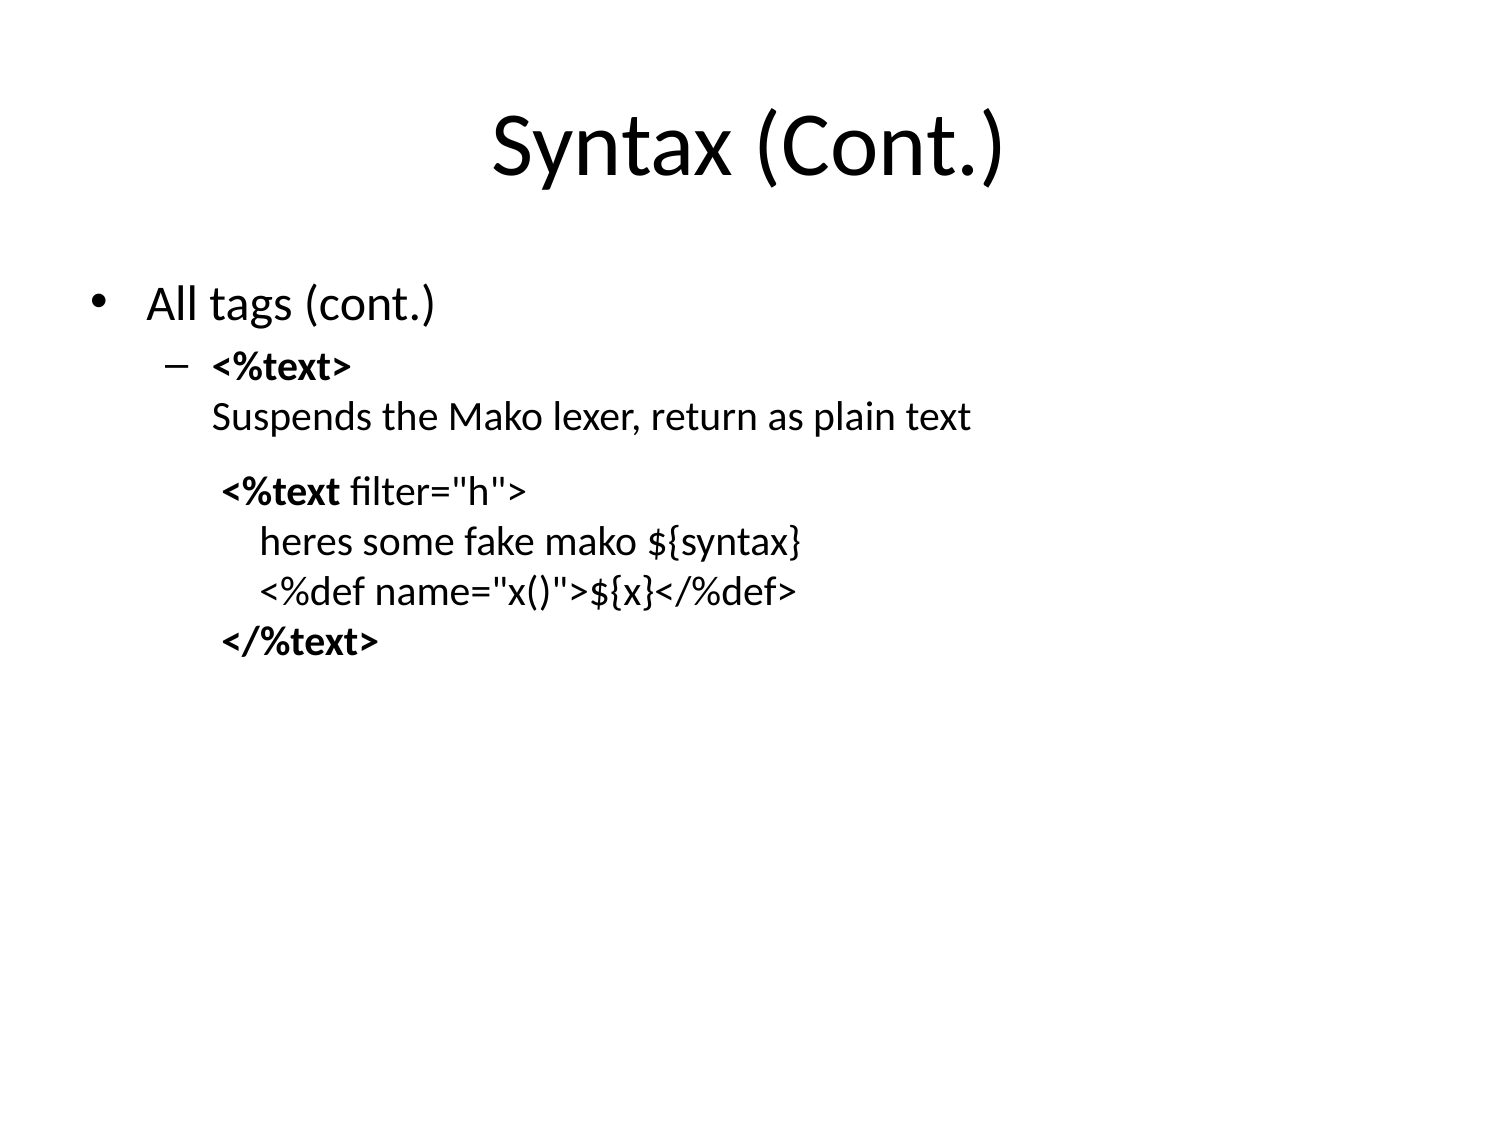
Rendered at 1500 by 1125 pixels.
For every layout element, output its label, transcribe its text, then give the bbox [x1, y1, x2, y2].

title Syntax (Cont.) [75, 45, 1425, 233]
list All tags (cont.) <%text> Suspends the Mako lexer, return as plain text [75, 262, 1425, 1005]
text_box <%text filter="h"> heres some fake mako ${syntax} <%def name="x()">${x}</%def> </%text> [206, 456, 1353, 671]
